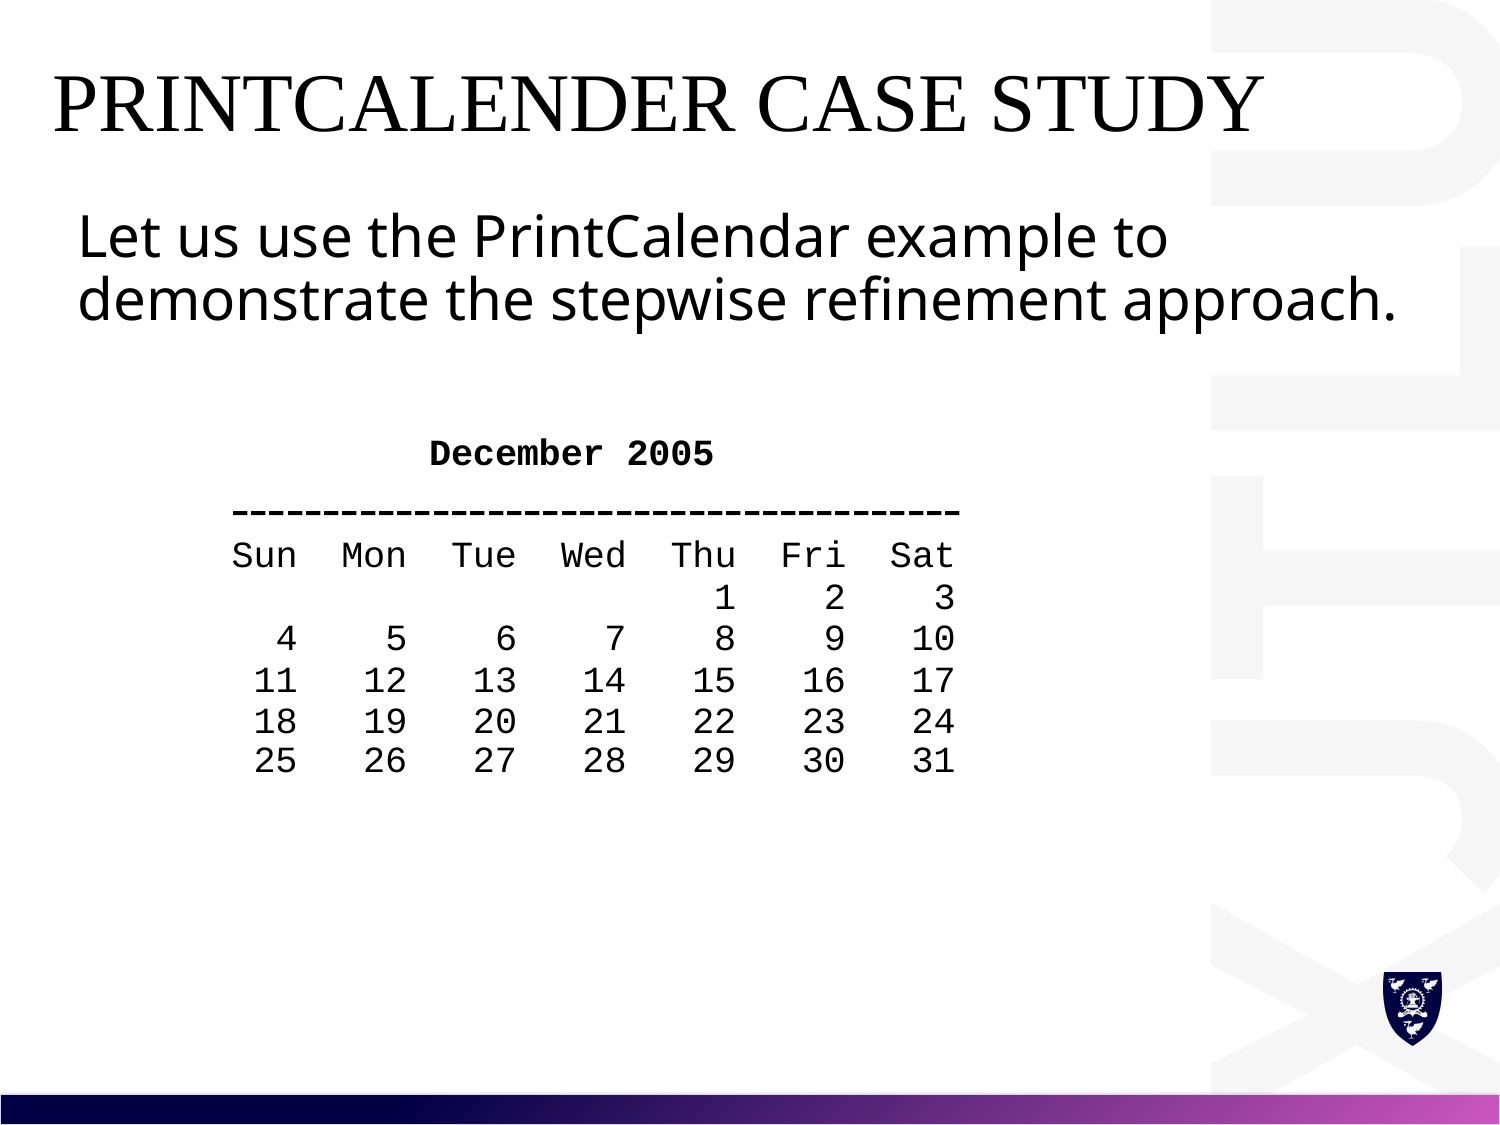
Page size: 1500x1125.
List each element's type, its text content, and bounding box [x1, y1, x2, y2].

list Let us use the PrintCalendar example to demonstrate the stepwise refinement approach. [62, 200, 1450, 350]
slide_number [1074, 1042, 1425, 1103]
picture [1383, 972, 1442, 1046]
title PrintCalender Case Study [37, 50, 1463, 147]
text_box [189, 404, 1009, 804]
